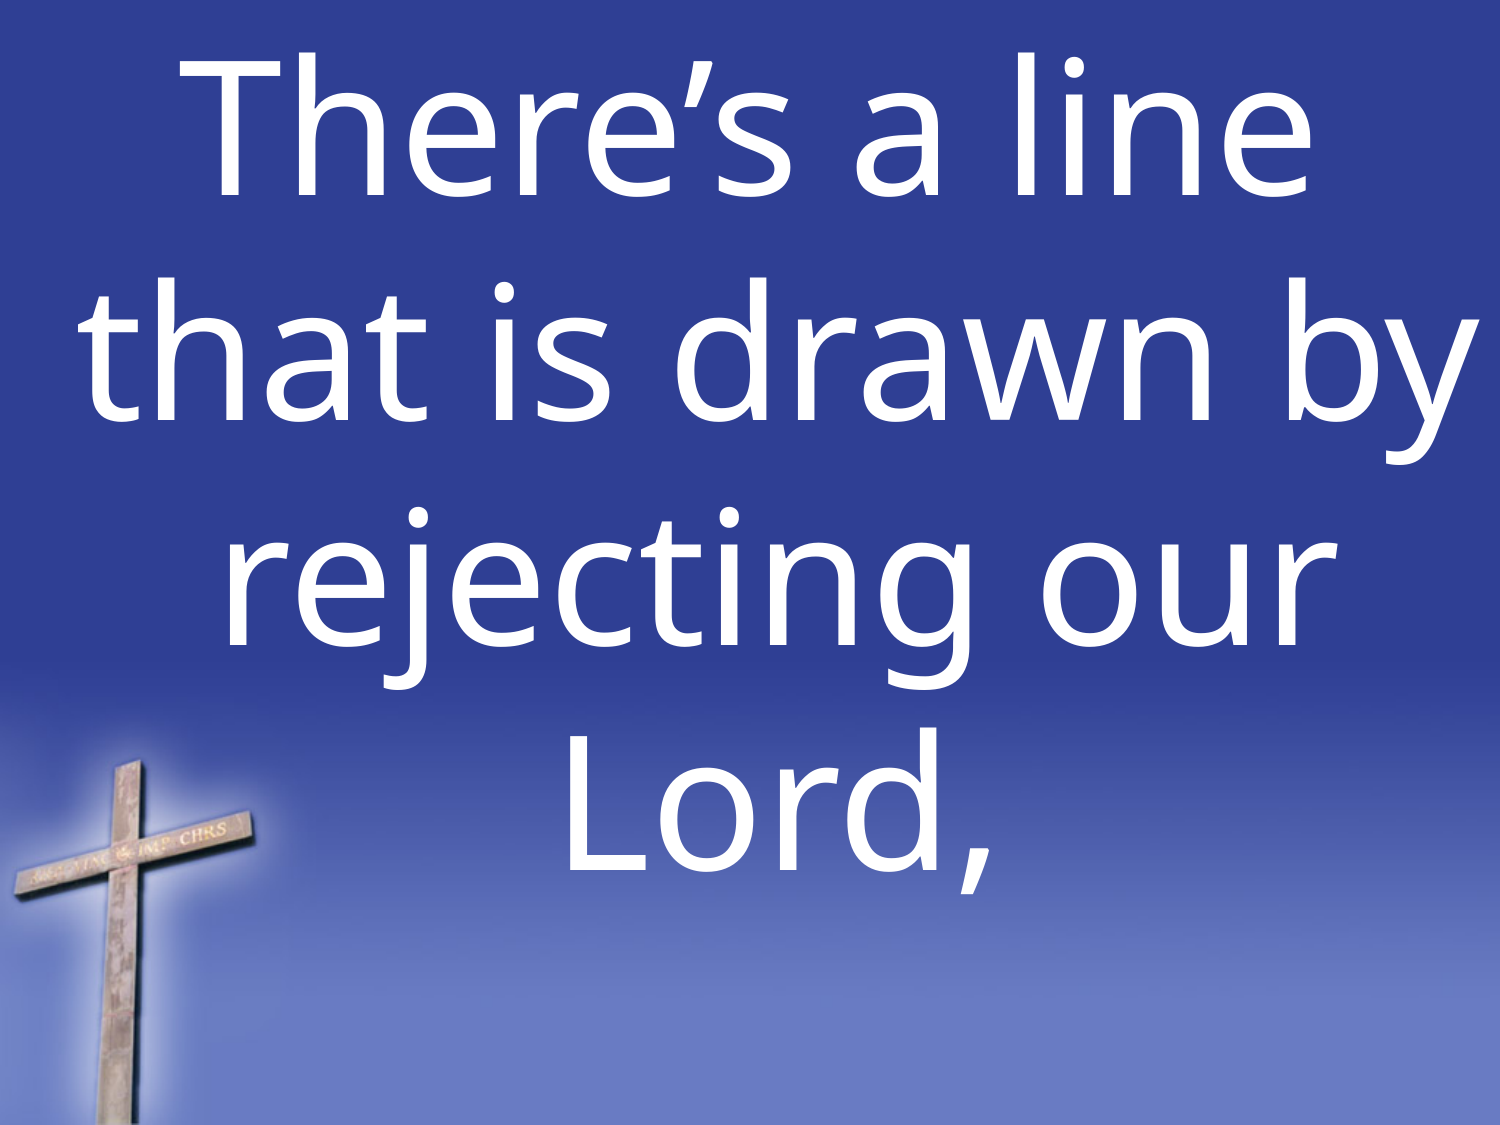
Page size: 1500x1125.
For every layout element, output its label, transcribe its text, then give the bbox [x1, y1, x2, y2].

list There’s a line that is drawn by rejecting our Lord, [0, 0, 1500, 1125]
